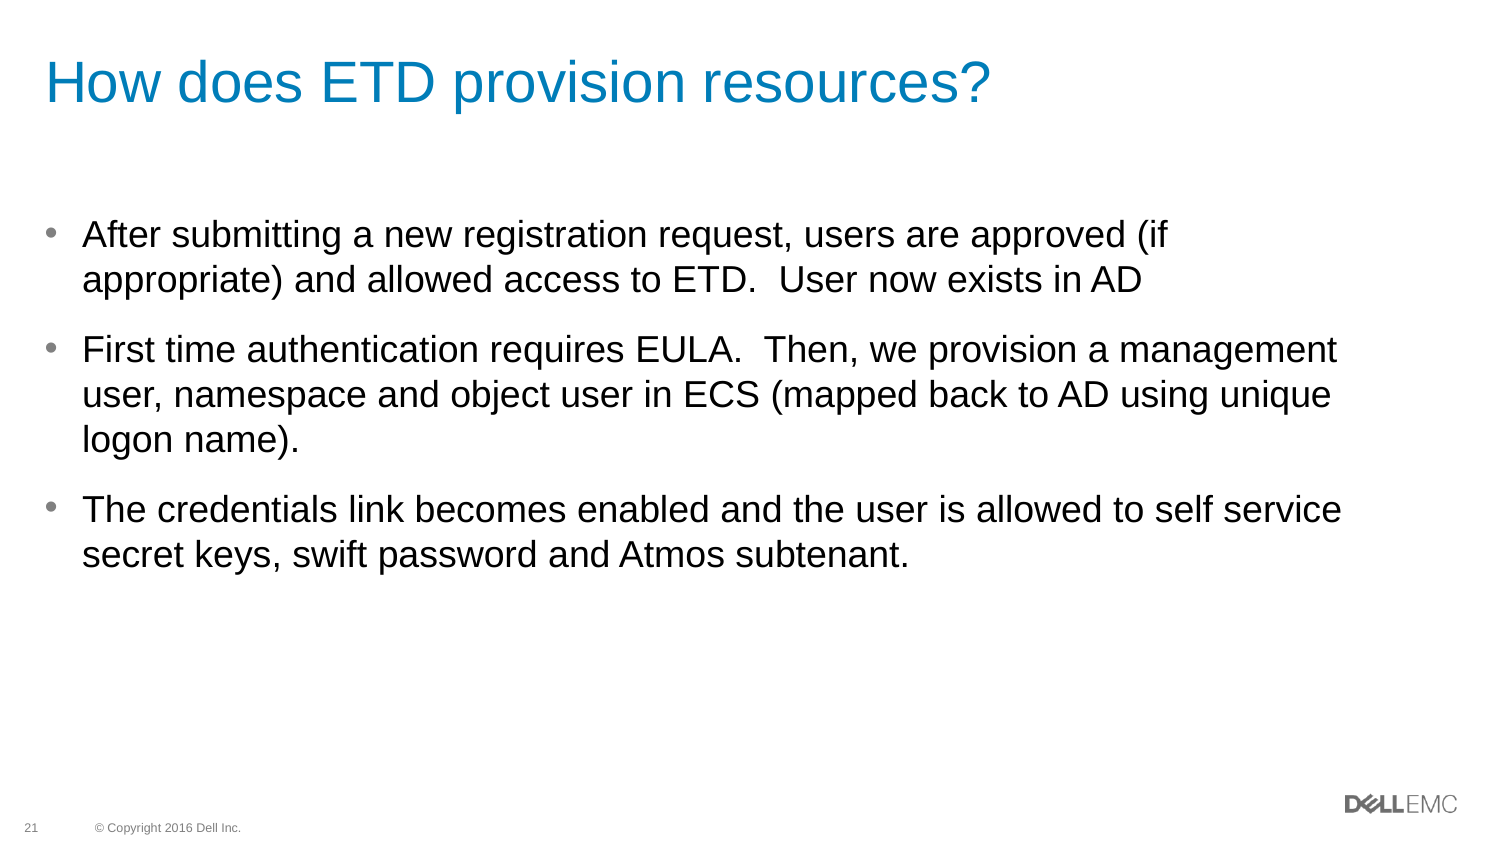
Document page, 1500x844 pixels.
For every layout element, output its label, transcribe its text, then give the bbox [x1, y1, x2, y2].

picture [1345, 793, 1457, 814]
title How does ETD provision resources? [45, 44, 1350, 150]
list After submitting a new registration request, users are approved (if appropriate) and allowed access to ETD. User now exists in AD First time authentication requires EULA. Then, we provision a management user, namespace and object user in ECS (mapped back to AD using unique logon name). The credentials link becomes enabled and the user is allowed to self service secret keys, swift password and Atmos subtenant. [44, 209, 1350, 734]
